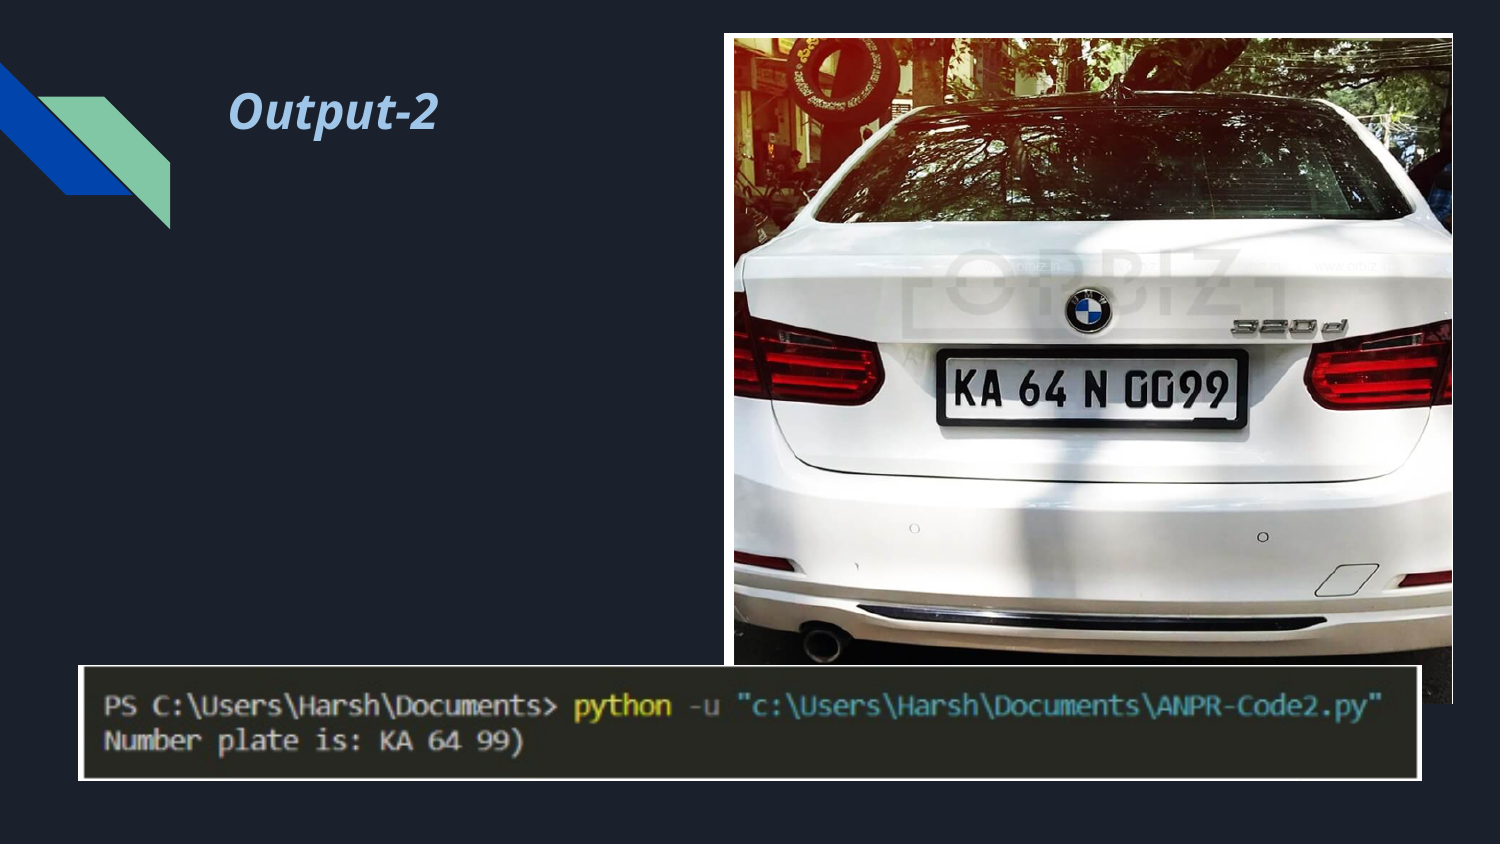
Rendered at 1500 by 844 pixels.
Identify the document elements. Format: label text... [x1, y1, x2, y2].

picture [78, 33, 1453, 782]
title Output-2 [212, 64, 718, 215]
